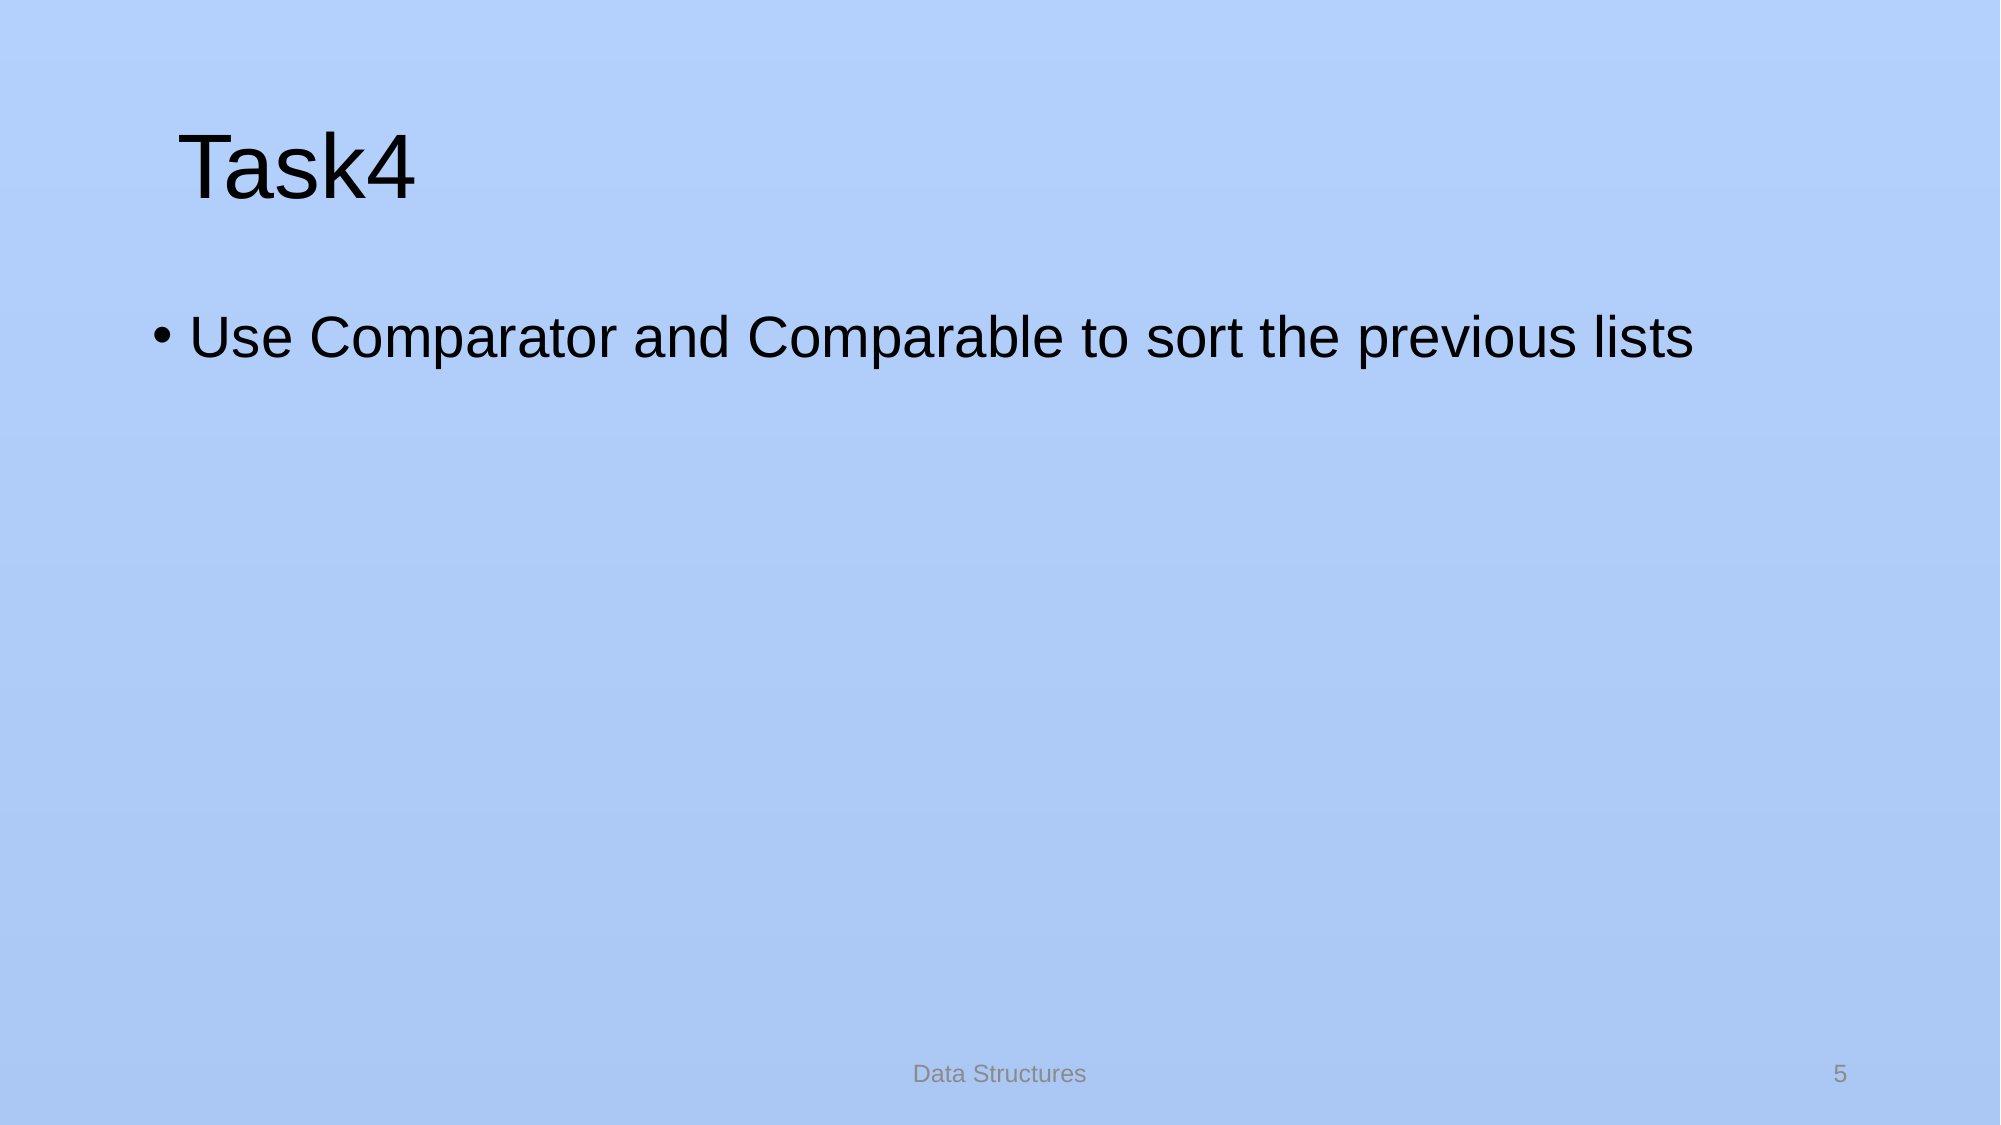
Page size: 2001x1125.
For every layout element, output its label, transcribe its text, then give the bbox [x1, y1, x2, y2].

title Task4 [137, 59, 1863, 278]
slide_number 5 [1412, 1042, 1863, 1103]
footer Data Structures [662, 1042, 1338, 1103]
list Use Comparator and Comparable to sort the previous lists [137, 299, 1863, 1014]
